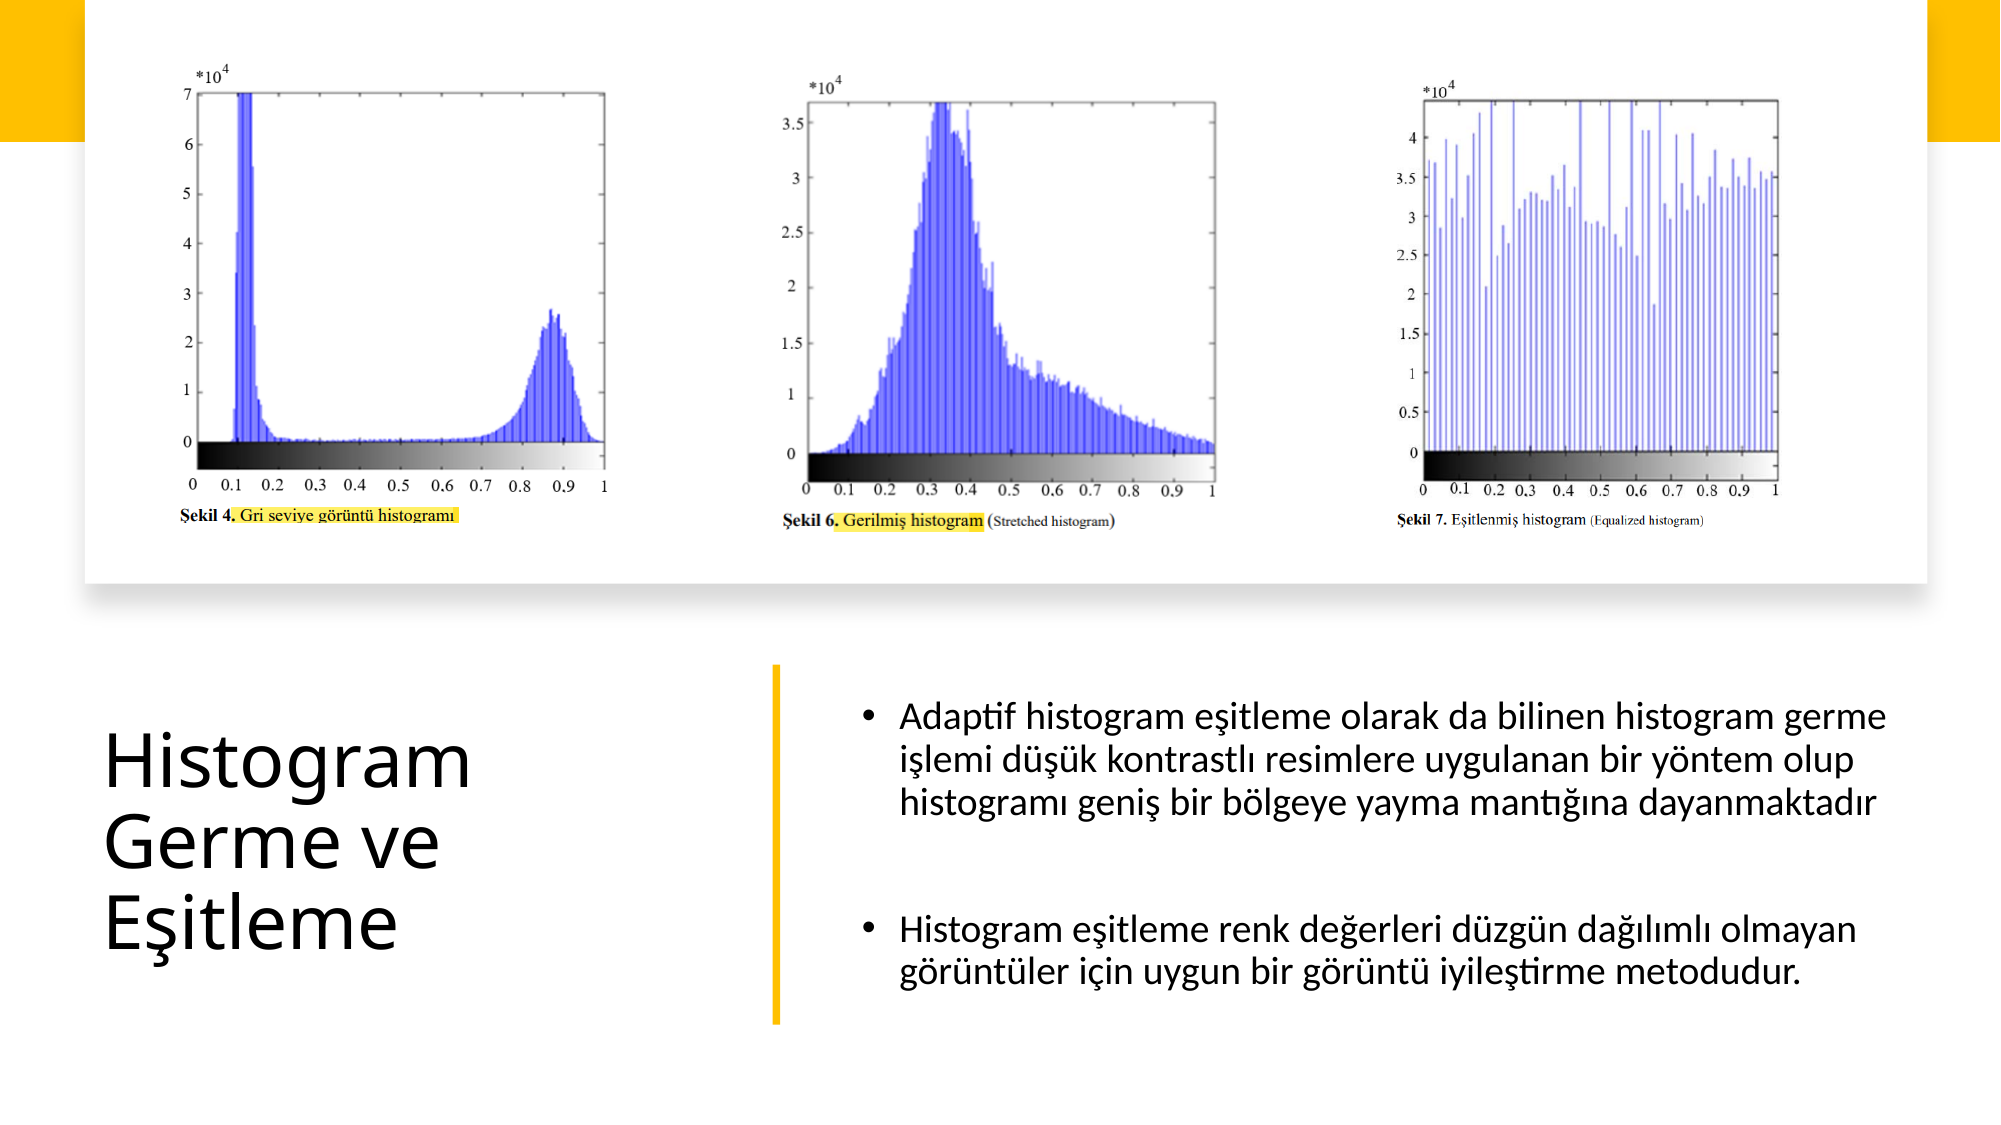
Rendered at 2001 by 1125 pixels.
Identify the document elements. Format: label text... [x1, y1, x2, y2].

text_box [0, 143, 2000, 1125]
text_box [1928, 0, 2000, 143]
picture [772, 71, 1237, 534]
picture [1387, 71, 1788, 534]
text_box [84, 0, 1928, 585]
text_box [0, 0, 84, 143]
picture [174, 61, 631, 523]
text_box [772, 664, 781, 1026]
title Histogram Germe ve Eşitleme [87, 644, 721, 1045]
list Adaptif histogram eşitleme olarak da bilinen histogram germe işlemi düşük kontrastlı resimlere uygulanan bir yöntem olup histogramı geniş bir bölgeye yayma mantığına dayanmaktadır Histogram eşitleme renk değerleri düzgün dağılımlı olmayan görüntüler için uygun bir görüntü iyileştirme metodudur. [846, 644, 1928, 1045]
